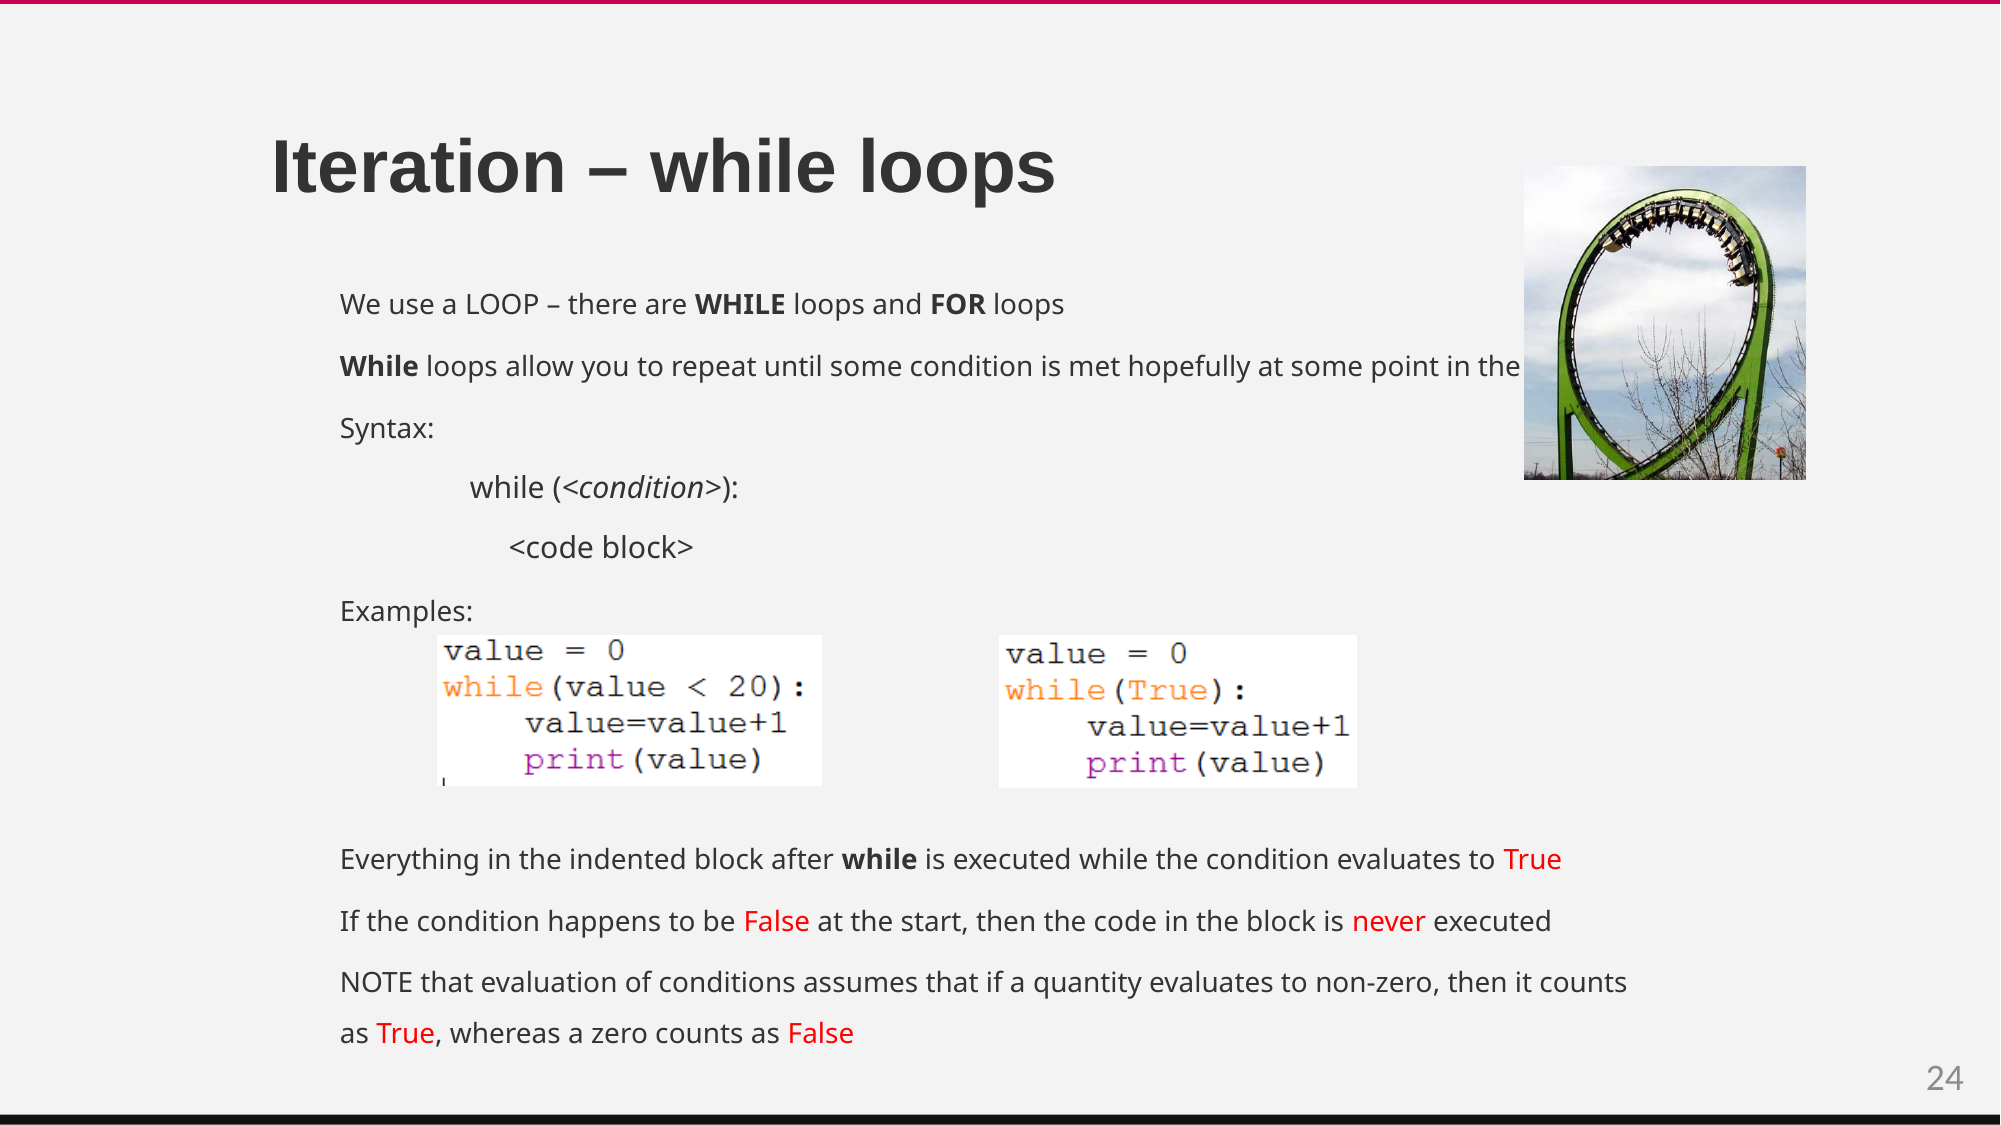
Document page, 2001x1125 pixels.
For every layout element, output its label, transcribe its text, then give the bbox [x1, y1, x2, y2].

list We use a LOOP – there are WHILE loops and FOR loops While loops allow you to repeat until some condition is met hopefully at some point in the future. Syntax: while (<condition>): <code block> Examples: Everything in the indented block after while is executed while the condition evaluates to True If the condition happens to be False at the start, then the code in the block is never executed NOTE that evaluation of conditions assumes that if a quantity evaluates to non-zero, then it counts as True, whereas a zero counts as False [324, 262, 1650, 1113]
title Iteration – while loops [256, 59, 1738, 278]
picture [437, 635, 822, 786]
picture [1524, 166, 1806, 480]
picture [999, 635, 1357, 788]
